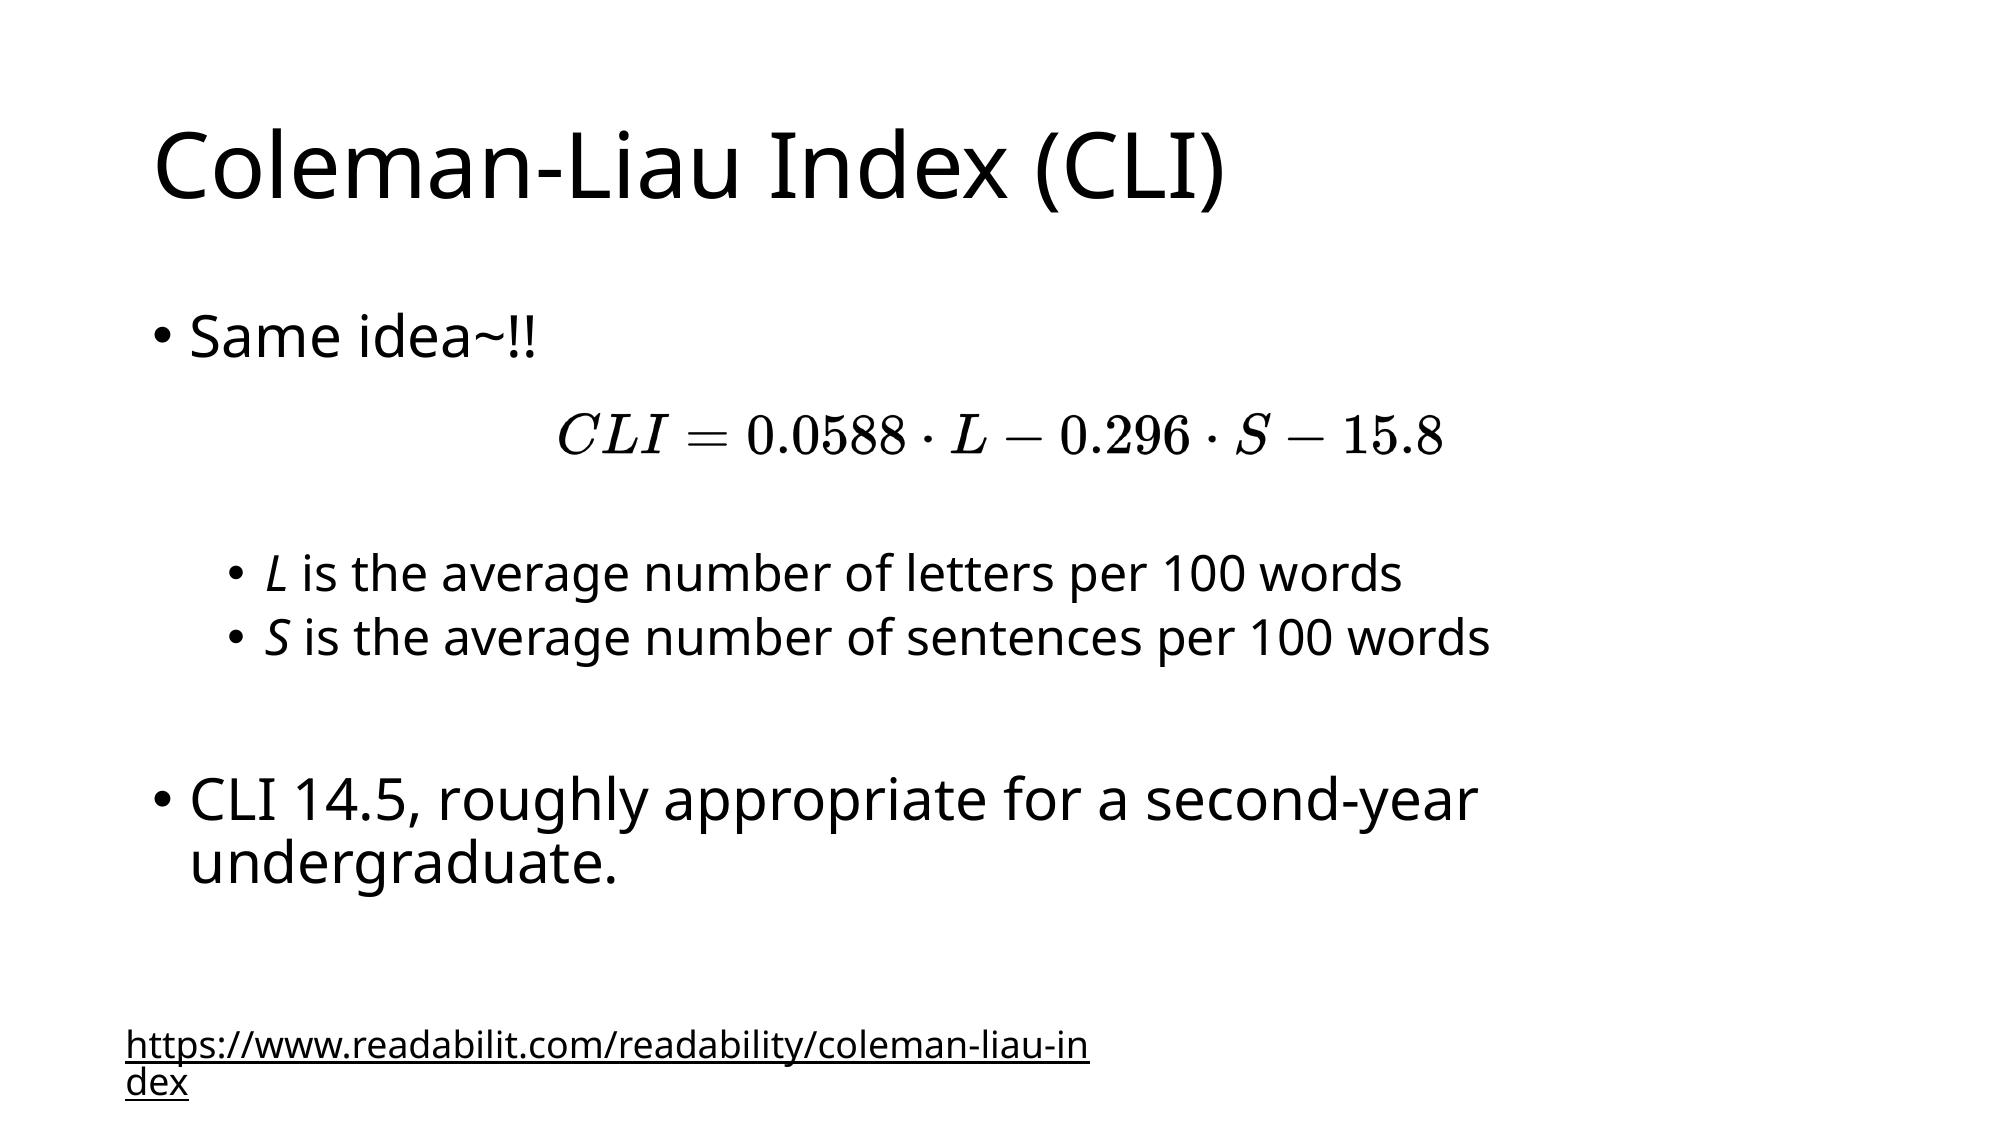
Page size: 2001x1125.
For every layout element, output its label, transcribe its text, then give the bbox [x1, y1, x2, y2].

text_box https://www.readabilit.com/readability/coleman-liau-index [110, 1013, 1111, 1124]
title Coleman-Liau Index (CLI) [137, 59, 1863, 278]
list Same idea~!! L is the average number of letters per 100 words S is the average number of sentences per 100 words CLI 14.5, roughly appropriate for a second-year undergraduate. [137, 299, 1863, 1014]
picture [555, 402, 1445, 467]
